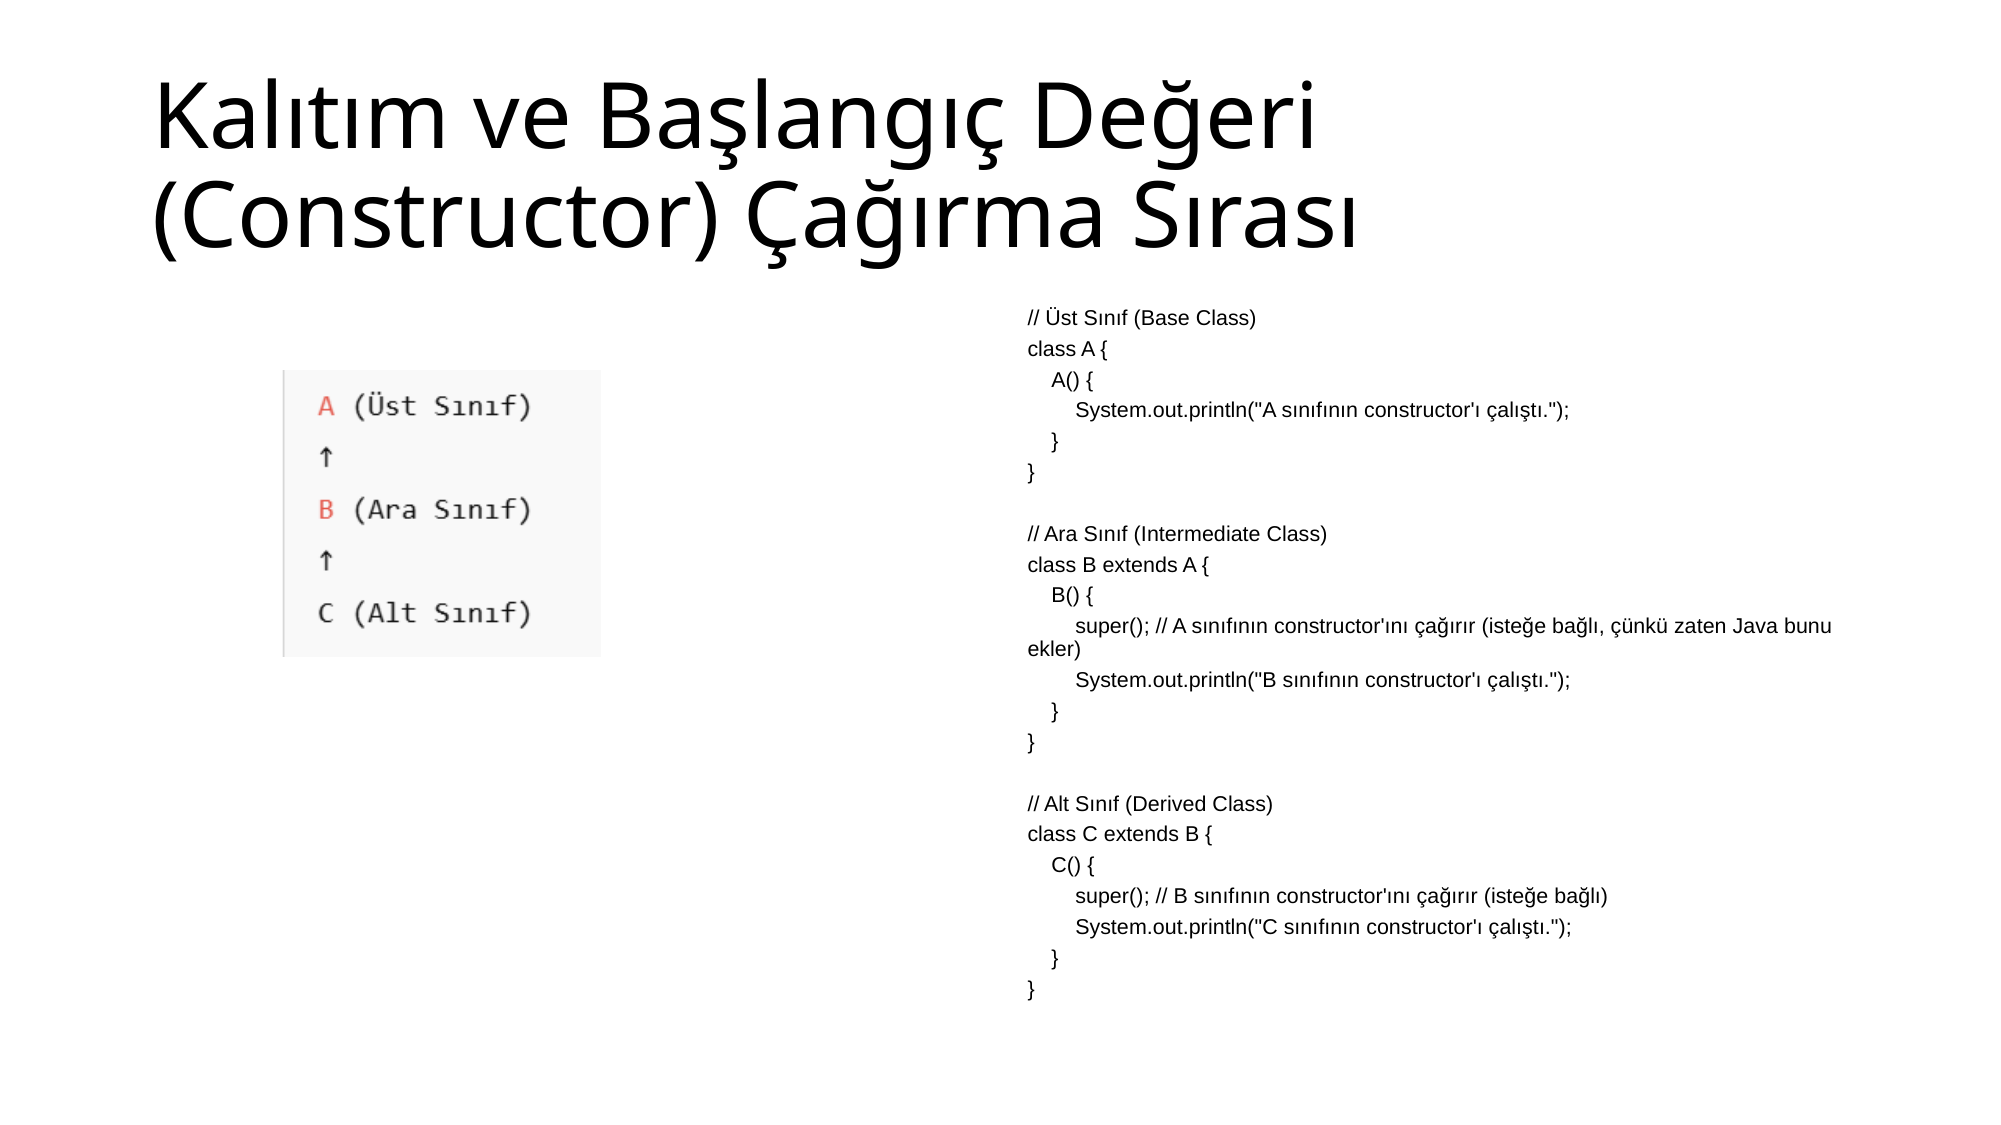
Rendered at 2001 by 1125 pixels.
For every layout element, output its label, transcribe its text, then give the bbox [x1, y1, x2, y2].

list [279, 370, 601, 657]
title Kalıtım ve Başlangıç Değeri (Constructor) Çağırma Sırası [137, 59, 1863, 278]
list // Üst Sınıf (Base Class) class A { A() { System.out.println("A sınıfının constructor'ı çalıştı."); } } // Ara Sınıf (Intermediate Class) class B extends A { B() { super(); // A sınıfının constructor'ını çağırır (isteğe bağlı, çünkü zaten Java bunu ekler) System.out.println("B sınıfının constructor'ı çalıştı."); } } // Alt Sınıf (Derived Class) class C extends B { C() { super(); // B sınıfının constructor'ını çağırır (isteğe bağlı) System.out.println("C sınıfının constructor'ı çalıştı."); } } [1012, 299, 1863, 1014]
